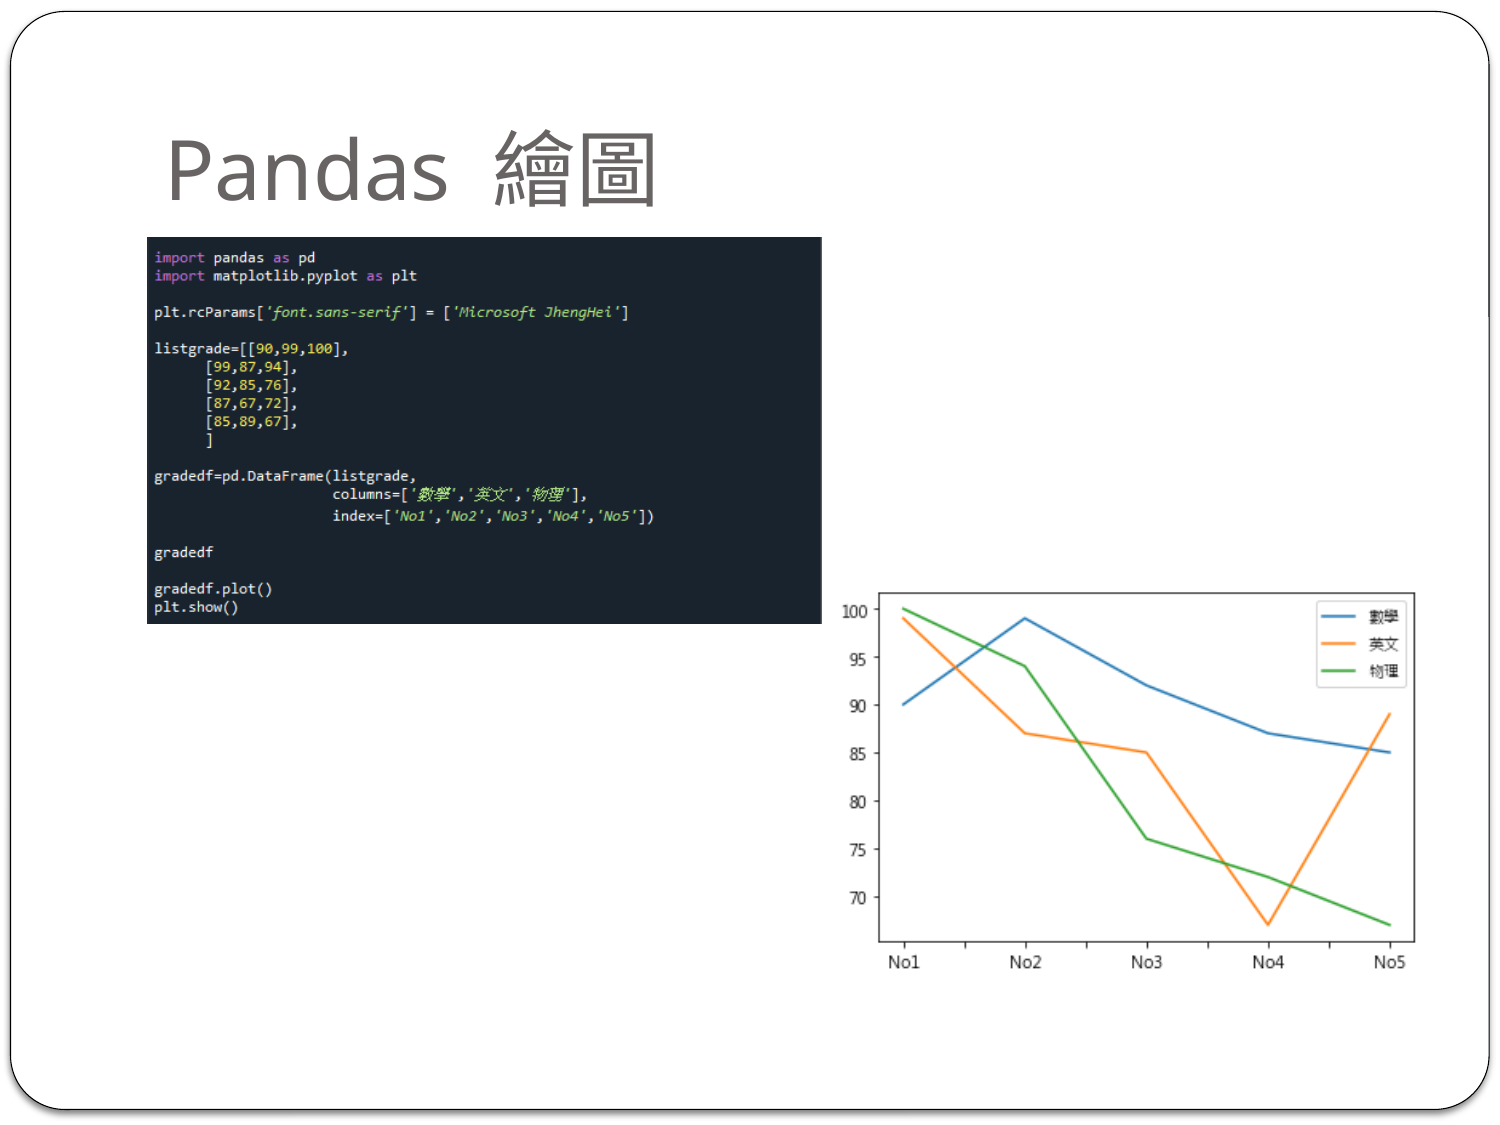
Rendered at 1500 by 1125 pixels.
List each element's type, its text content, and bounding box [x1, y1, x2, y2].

title Pandas 繪圖 [150, 45, 1425, 233]
picture [828, 583, 1425, 983]
picture [147, 237, 822, 624]
